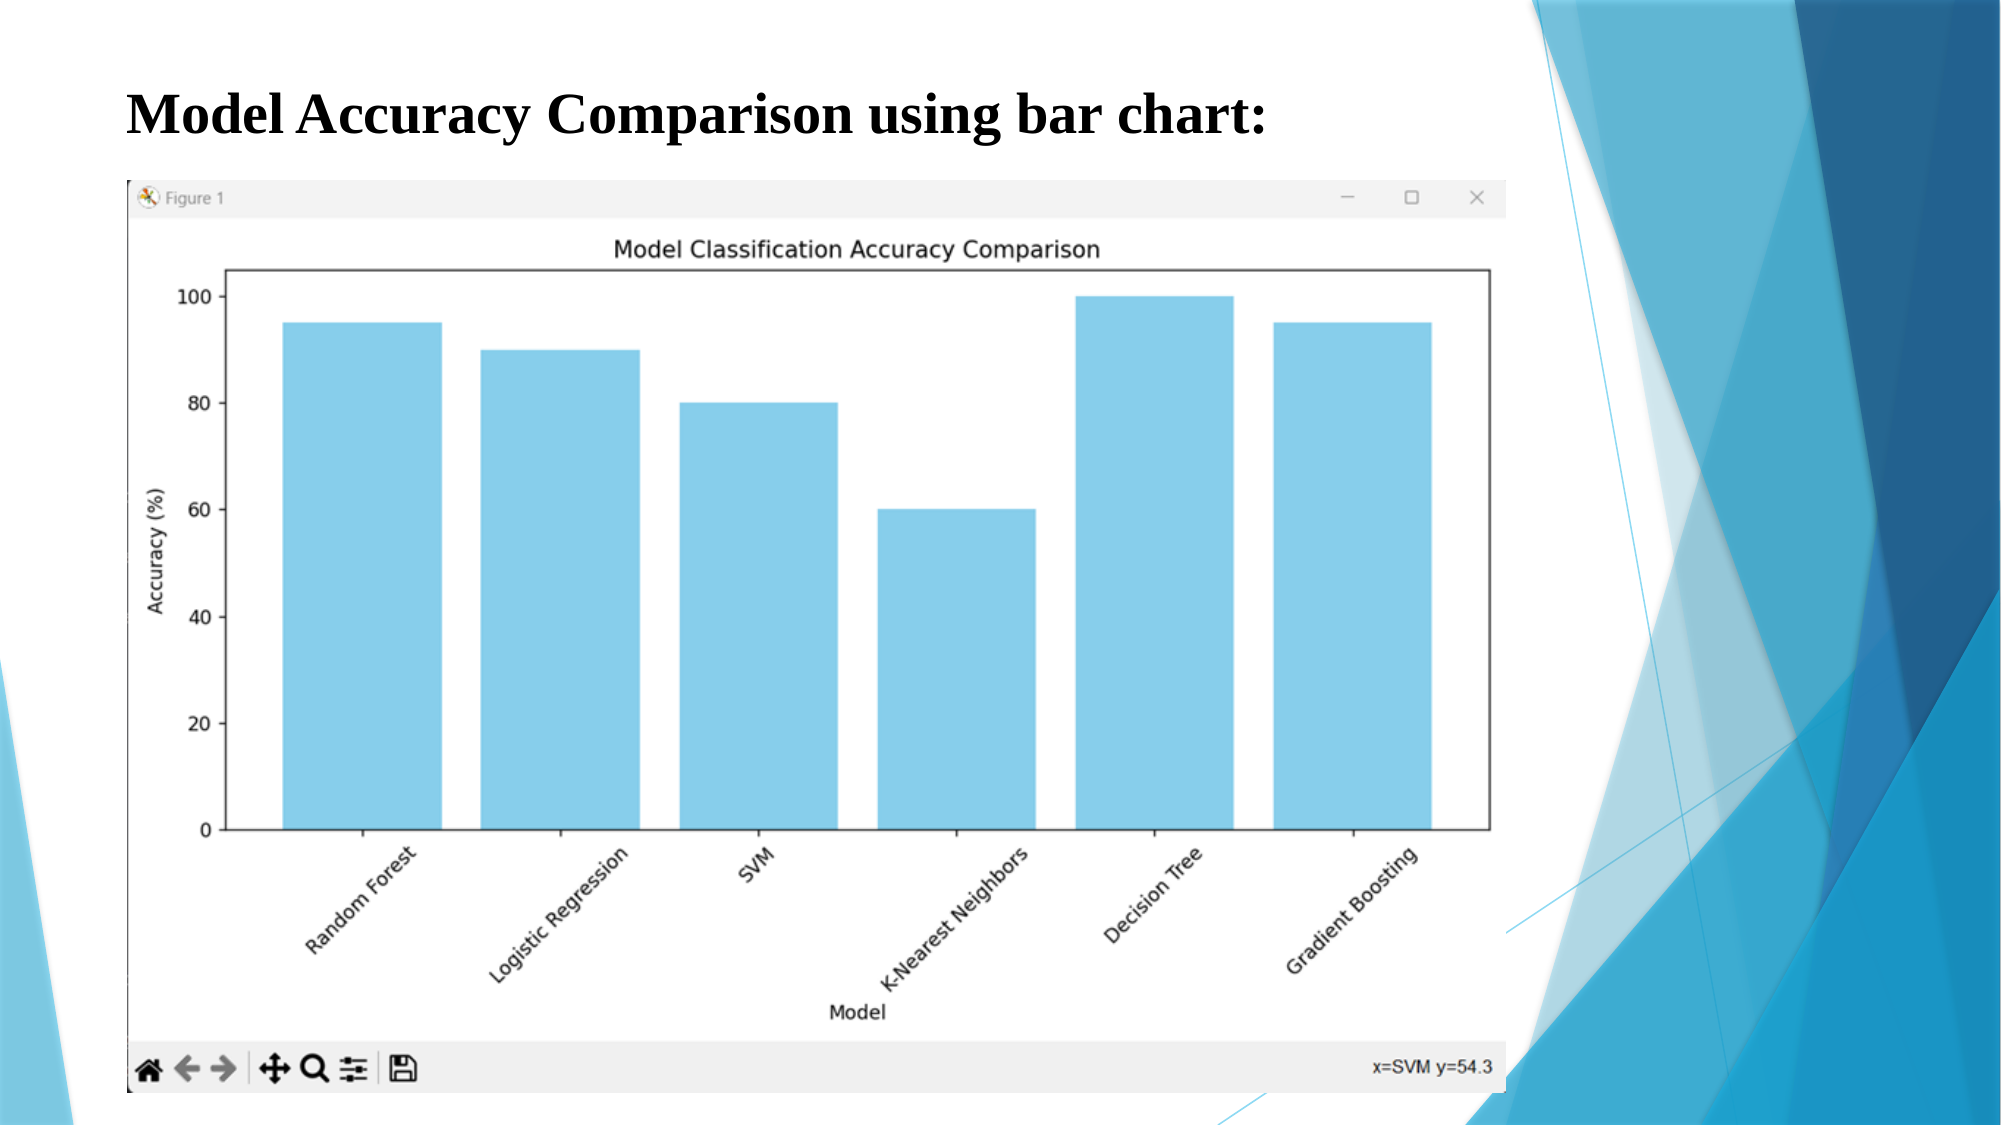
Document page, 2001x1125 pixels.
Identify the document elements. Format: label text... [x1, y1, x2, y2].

title Model Accuracy Comparison using bar chart: [111, 67, 1522, 154]
picture [126, 179, 1506, 1094]
